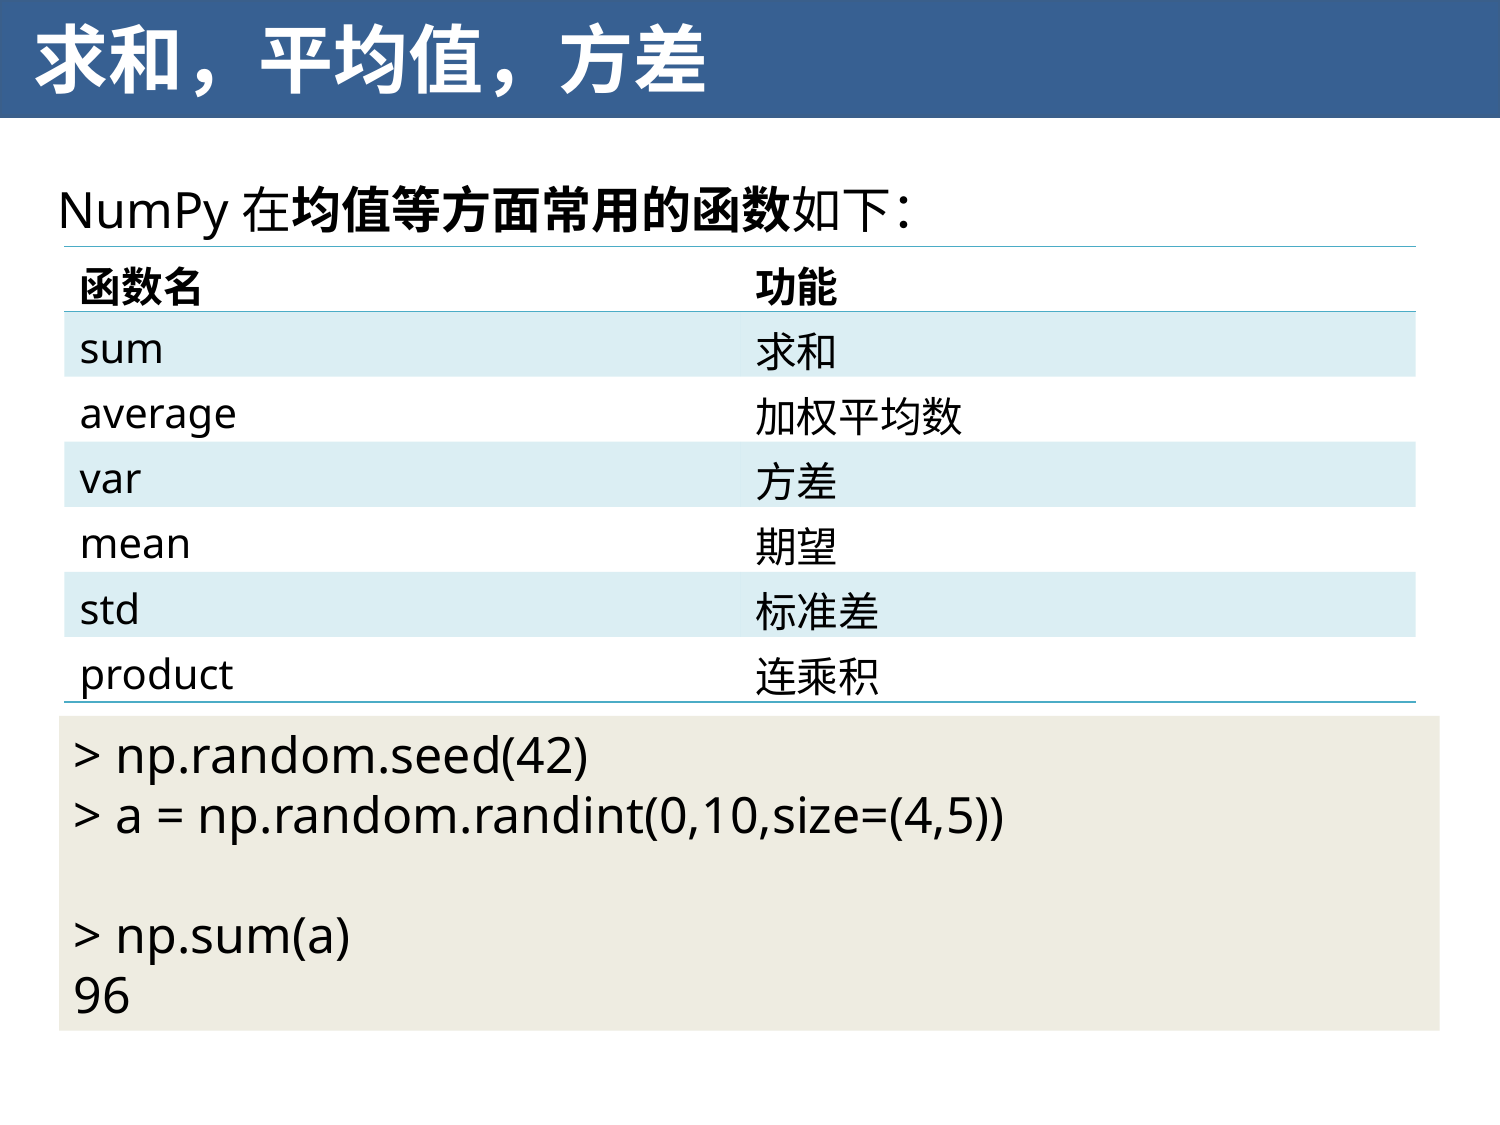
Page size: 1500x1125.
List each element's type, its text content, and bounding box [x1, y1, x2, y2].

table_cell 求和 [740, 312, 1416, 377]
table_cell 方差 [740, 442, 1416, 507]
text_box > np.random.seed(42) > a = np.random.randint(0,10,size=(4,5)) > np.sum(a) 96 [59, 715, 1440, 1031]
table_cell std [64, 572, 740, 637]
table_cell var [64, 442, 740, 507]
table_cell 连乘积 [740, 637, 1416, 701]
table_cell 加权平均数 [740, 377, 1416, 442]
table_header 函数名 [64, 247, 740, 311]
table_cell average [64, 377, 740, 442]
text_box 求和，平均值，方差 [18, 5, 1034, 111]
table_cell 标准差 [740, 572, 1416, 637]
table_header 功能 [740, 247, 1416, 311]
table_cell sum [64, 312, 740, 377]
table_cell mean [64, 507, 740, 572]
table_cell product [64, 637, 740, 701]
text_box [0, 0, 1500, 118]
table_cell 期望 [740, 507, 1416, 572]
text_box NumPy在均值等方面常用的函数如下： [42, 170, 1424, 246]
